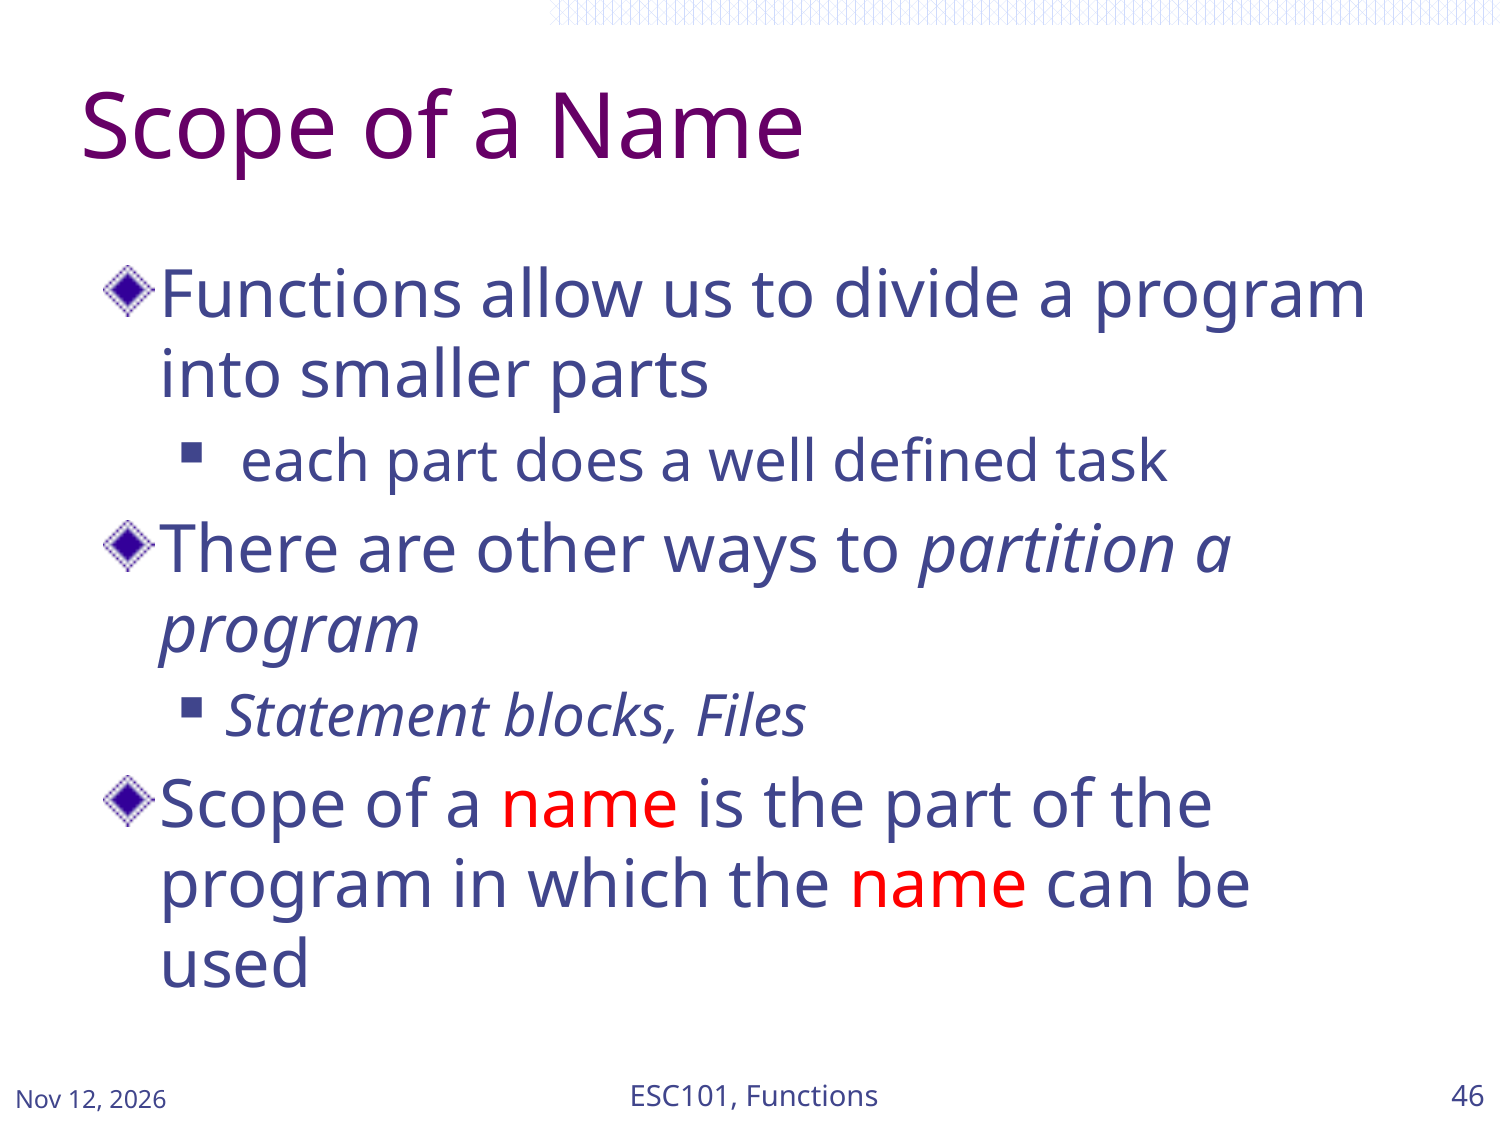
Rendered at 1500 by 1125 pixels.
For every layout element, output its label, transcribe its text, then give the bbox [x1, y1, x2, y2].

picture [103, 265, 155, 317]
list Functions allow us to divide a program into smaller parts each part does a well defined task There are other ways to partition a program Statement blocks, Files Scope of a name is the part of the program in which the name can be used [88, 243, 1413, 988]
picture [103, 775, 155, 827]
title Scope of a Name [64, 49, 1459, 185]
picture [103, 520, 155, 572]
slide_number 46 [1187, 1049, 1500, 1125]
footer ESC101, Functions [483, 1049, 1026, 1125]
slide_number Jan-15 [0, 1049, 313, 1125]
